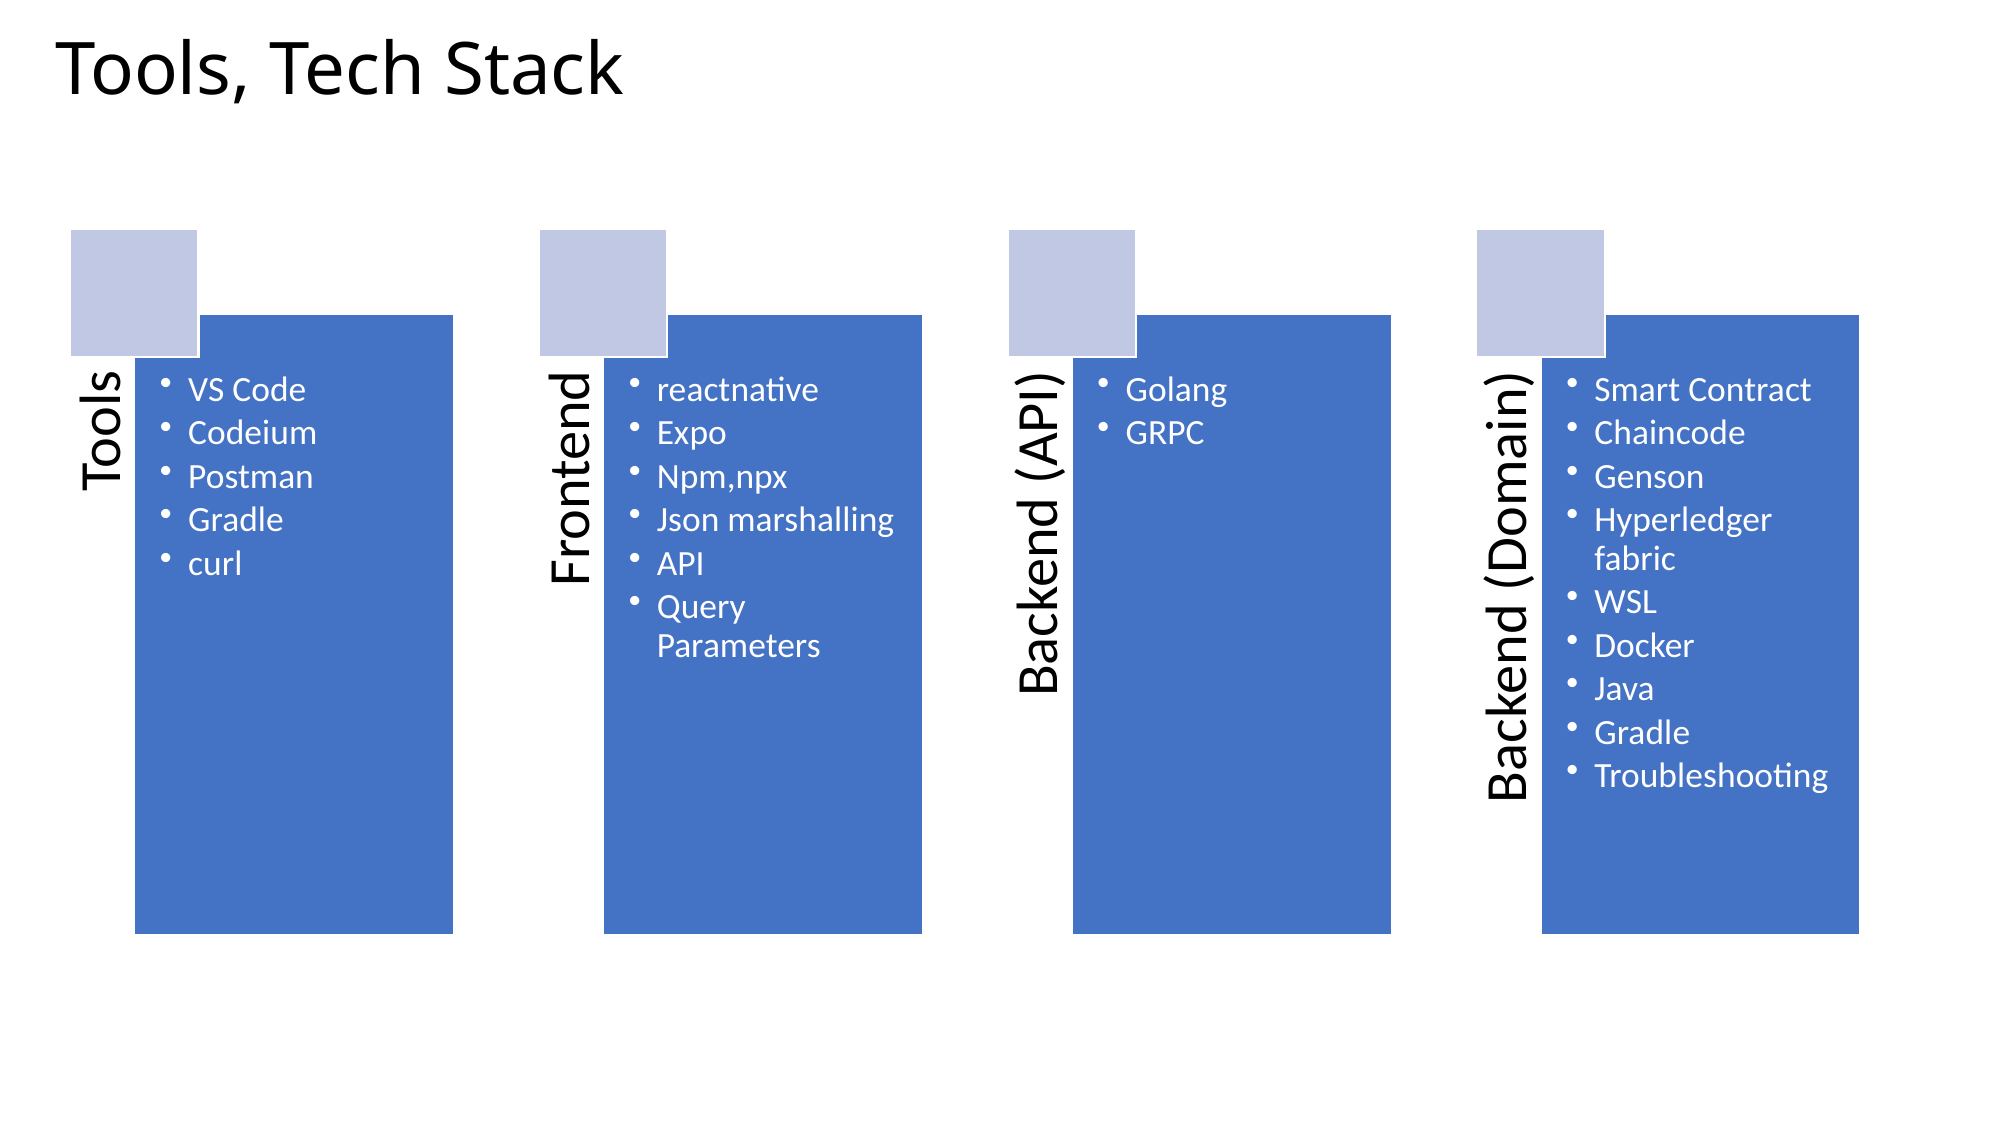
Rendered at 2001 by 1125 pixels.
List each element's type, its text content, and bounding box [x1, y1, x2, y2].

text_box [59, 183, 1872, 980]
title Tools, Tech Stack [40, 23, 1807, 118]
